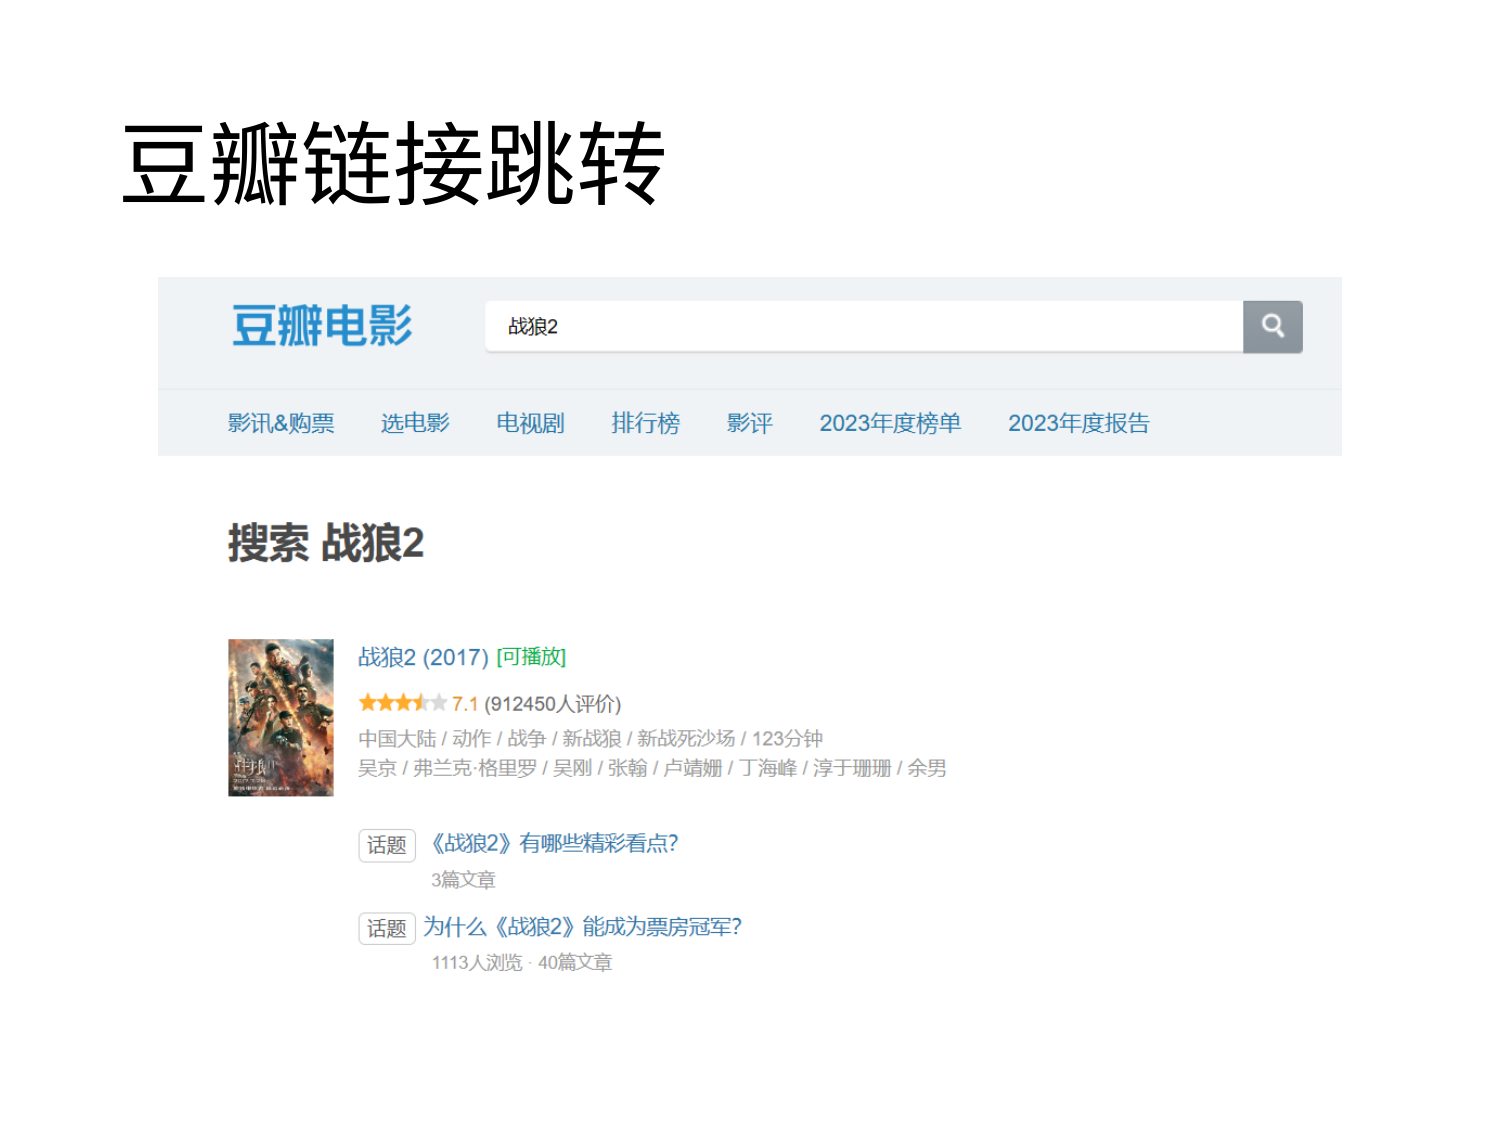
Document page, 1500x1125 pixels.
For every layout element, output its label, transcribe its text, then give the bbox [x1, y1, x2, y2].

title 豆瓣链接跳转 [103, 59, 1397, 278]
picture [158, 276, 1342, 1009]
